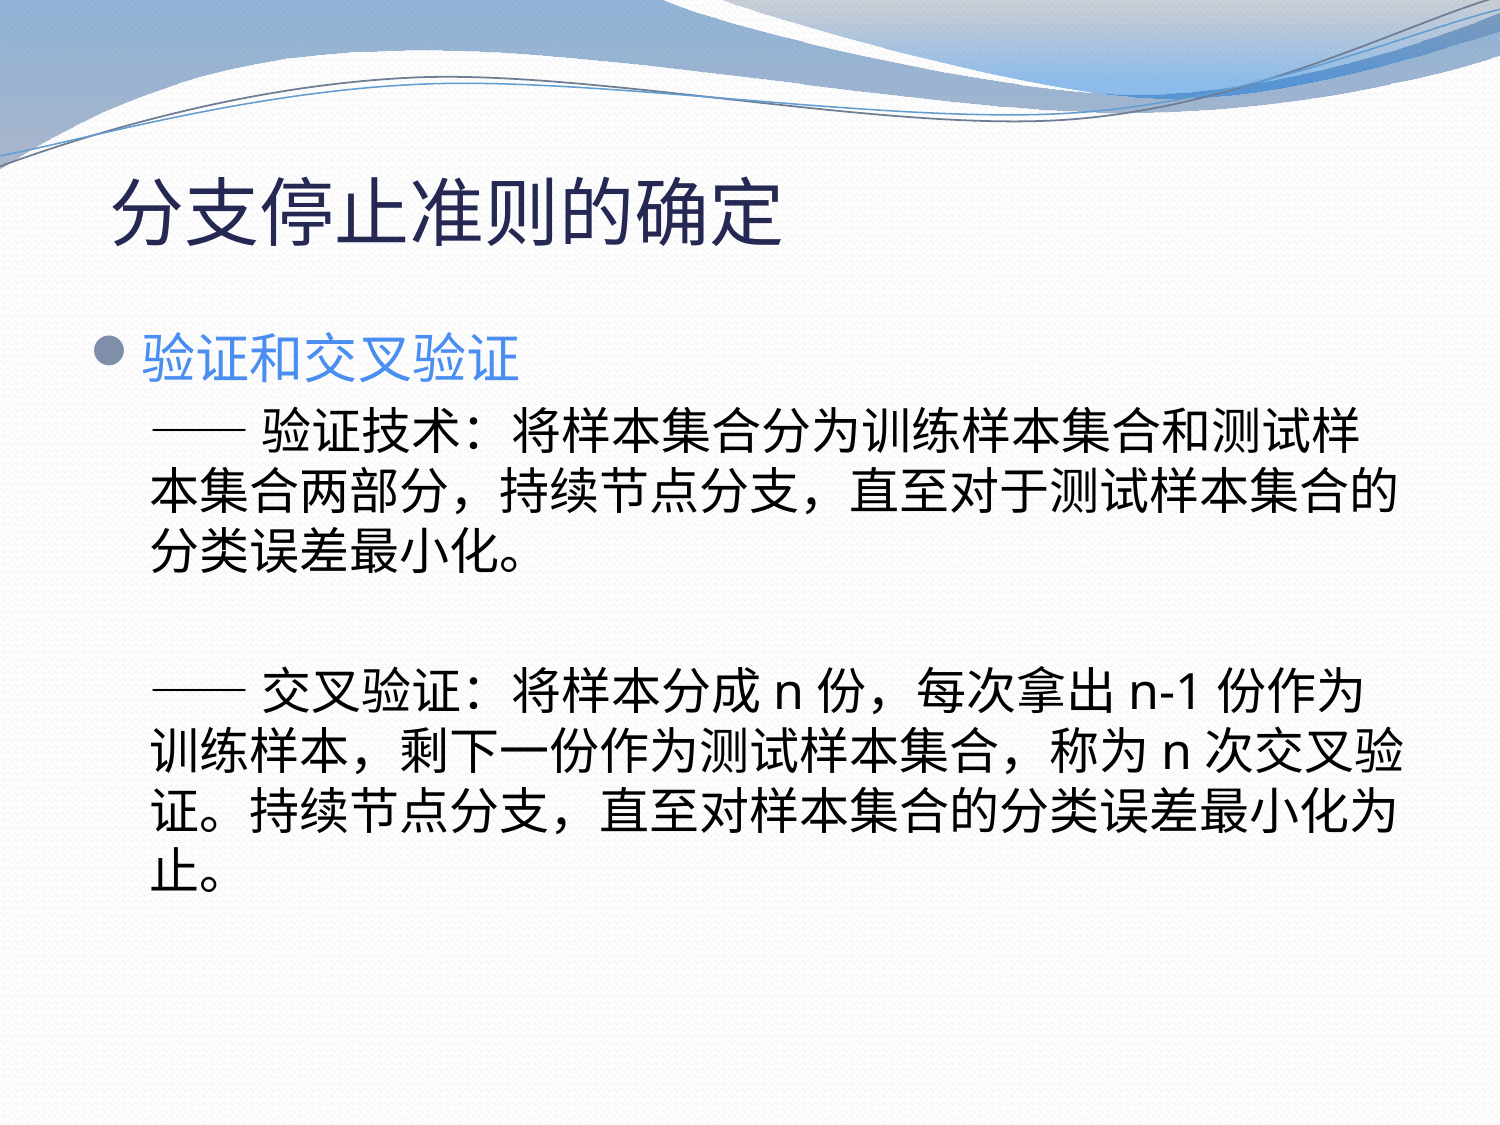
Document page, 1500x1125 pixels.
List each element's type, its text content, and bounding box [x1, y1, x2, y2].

text_box 分支停止准则的确定 [74, 137, 1425, 256]
list 验证和交叉验证 ——验证技术：将样本集合分为训练样本集合和测试样本集合两部分，持续节点分支，直至对于测试样本集合的分类误差最小化。 ——交叉验证：将样本分成n份，每次拿出n-1份作为训练样本，剩下一份作为测试样本集合，称为n次交叉验证。持续节点分支，直至对样本集合的分类误差最小化为止。 [75, 317, 1425, 1038]
